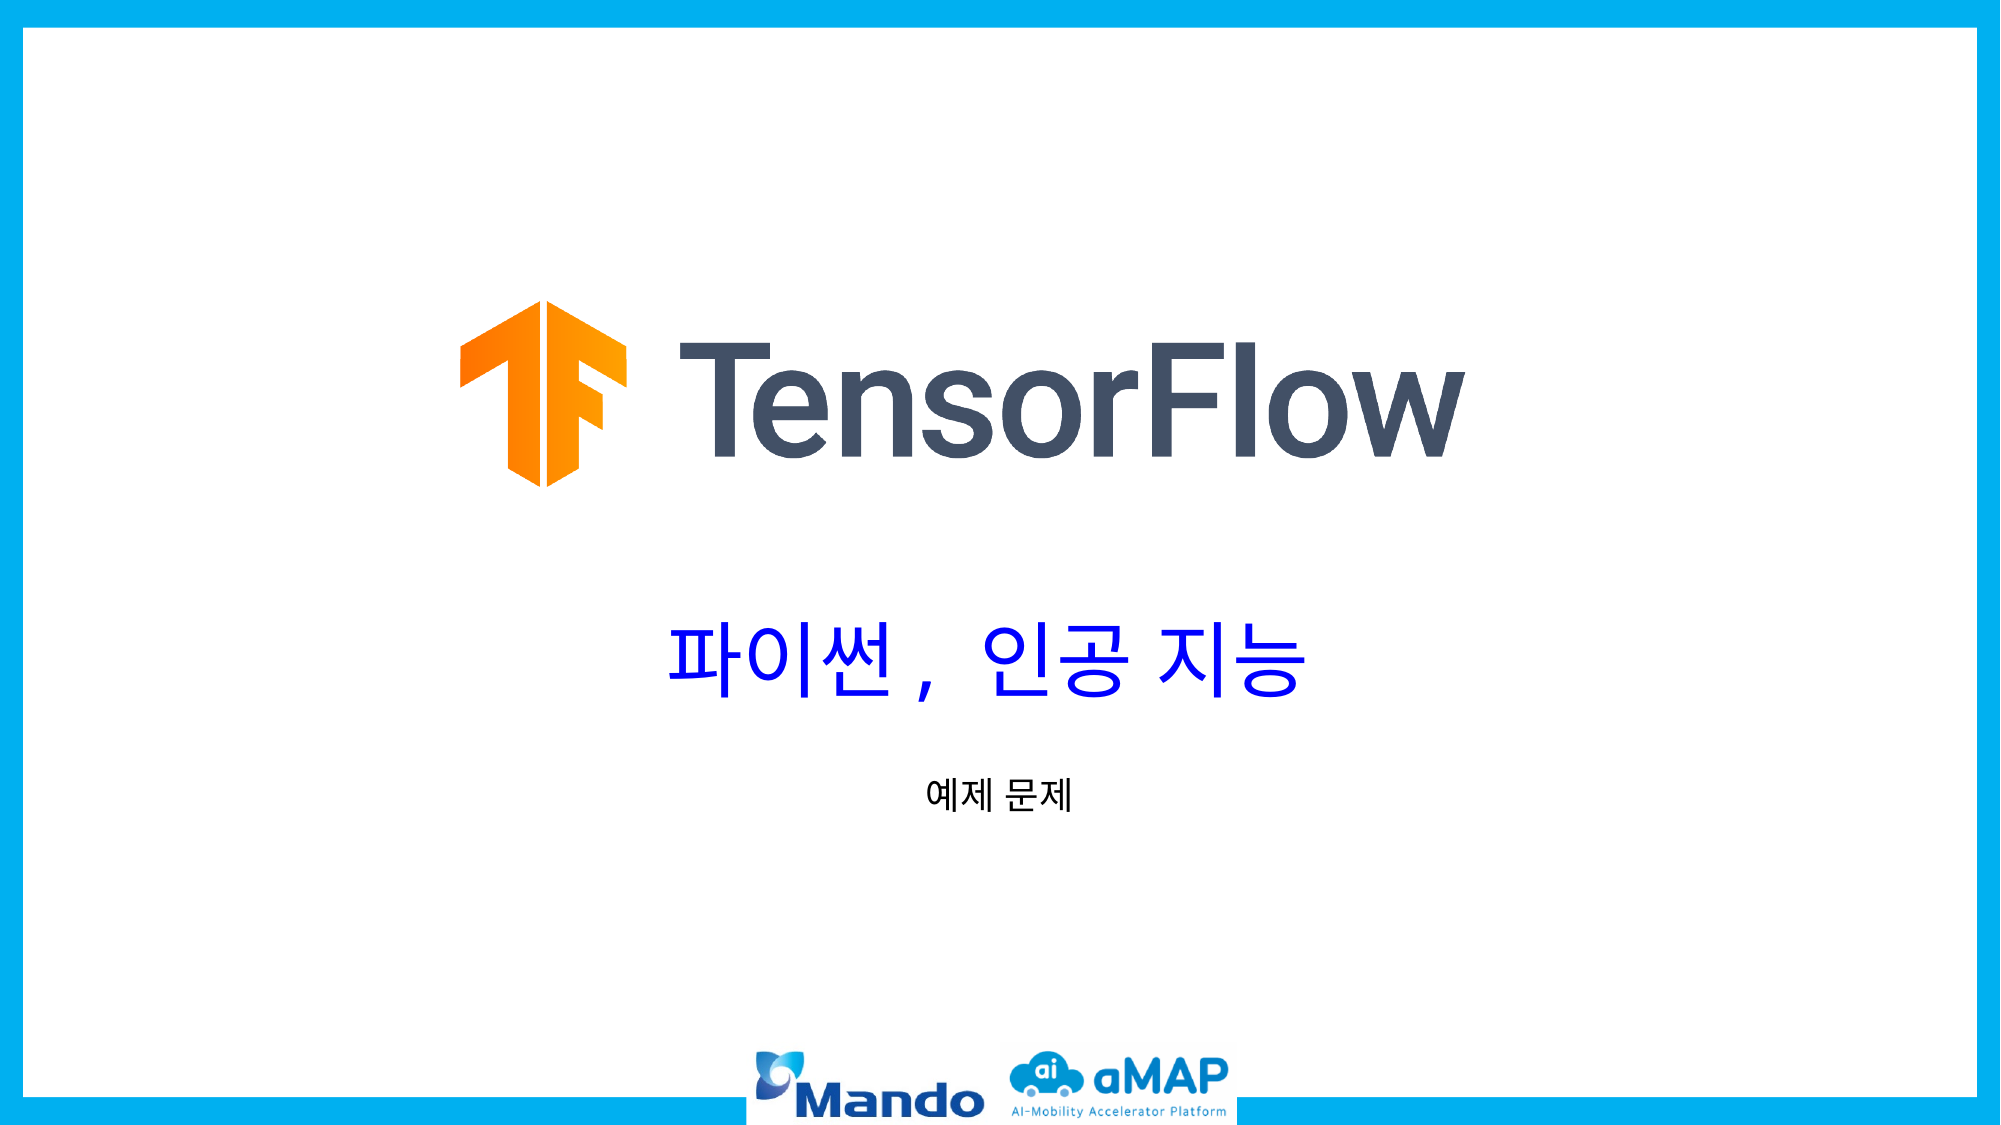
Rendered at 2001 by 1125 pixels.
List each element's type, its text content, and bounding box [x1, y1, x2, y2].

picture [346, 187, 1579, 601]
text_box 예제 문제 [910, 764, 1090, 824]
text_box 파이썬, 인공 지능 [106, 600, 1869, 716]
picture [746, 1040, 1237, 1125]
